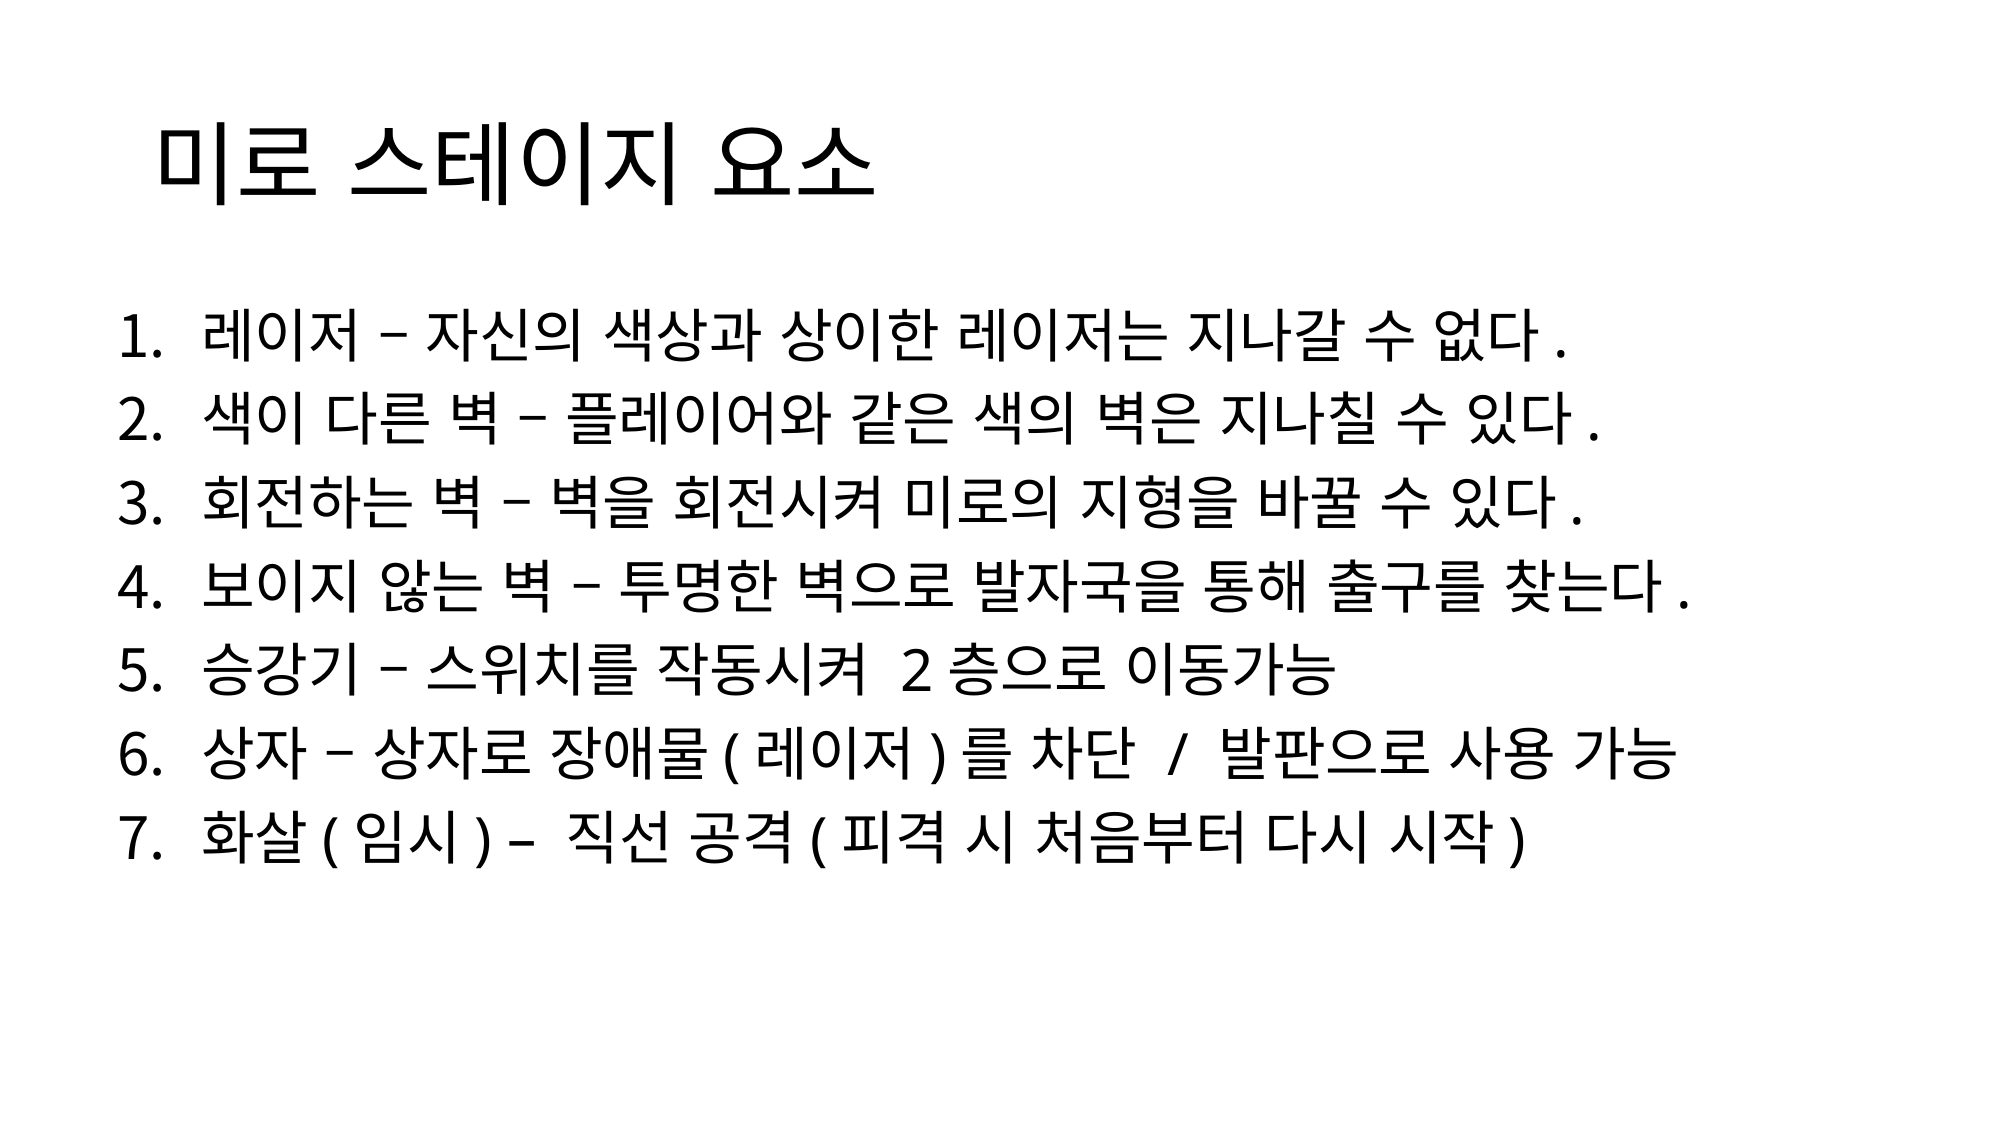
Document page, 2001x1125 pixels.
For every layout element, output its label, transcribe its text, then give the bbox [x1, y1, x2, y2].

list 레이저 – 자신의 색상과 상이한 레이저는 지나갈 수 없다. 색이 다른 벽 – 플레이어와 같은 색의 벽은 지나칠 수 있다. 회전하는 벽 – 벽을 회전시켜 미로의 지형을 바꿀 수 있다. 보이지 않는 벽 – 투명한 벽으로 발자국을 통해 출구를 찾는다. 승강기 – 스위치를 작동시켜 2층으로 이동가능 상자 – 상자로 장애물(레이저)를 차단 / 발판으로 사용 가능 화살(임시) – 직선 공격(피격 시 처음부터 다시 시작) [101, 299, 1863, 1014]
title 미로 스테이지 요소 [137, 59, 1863, 278]
